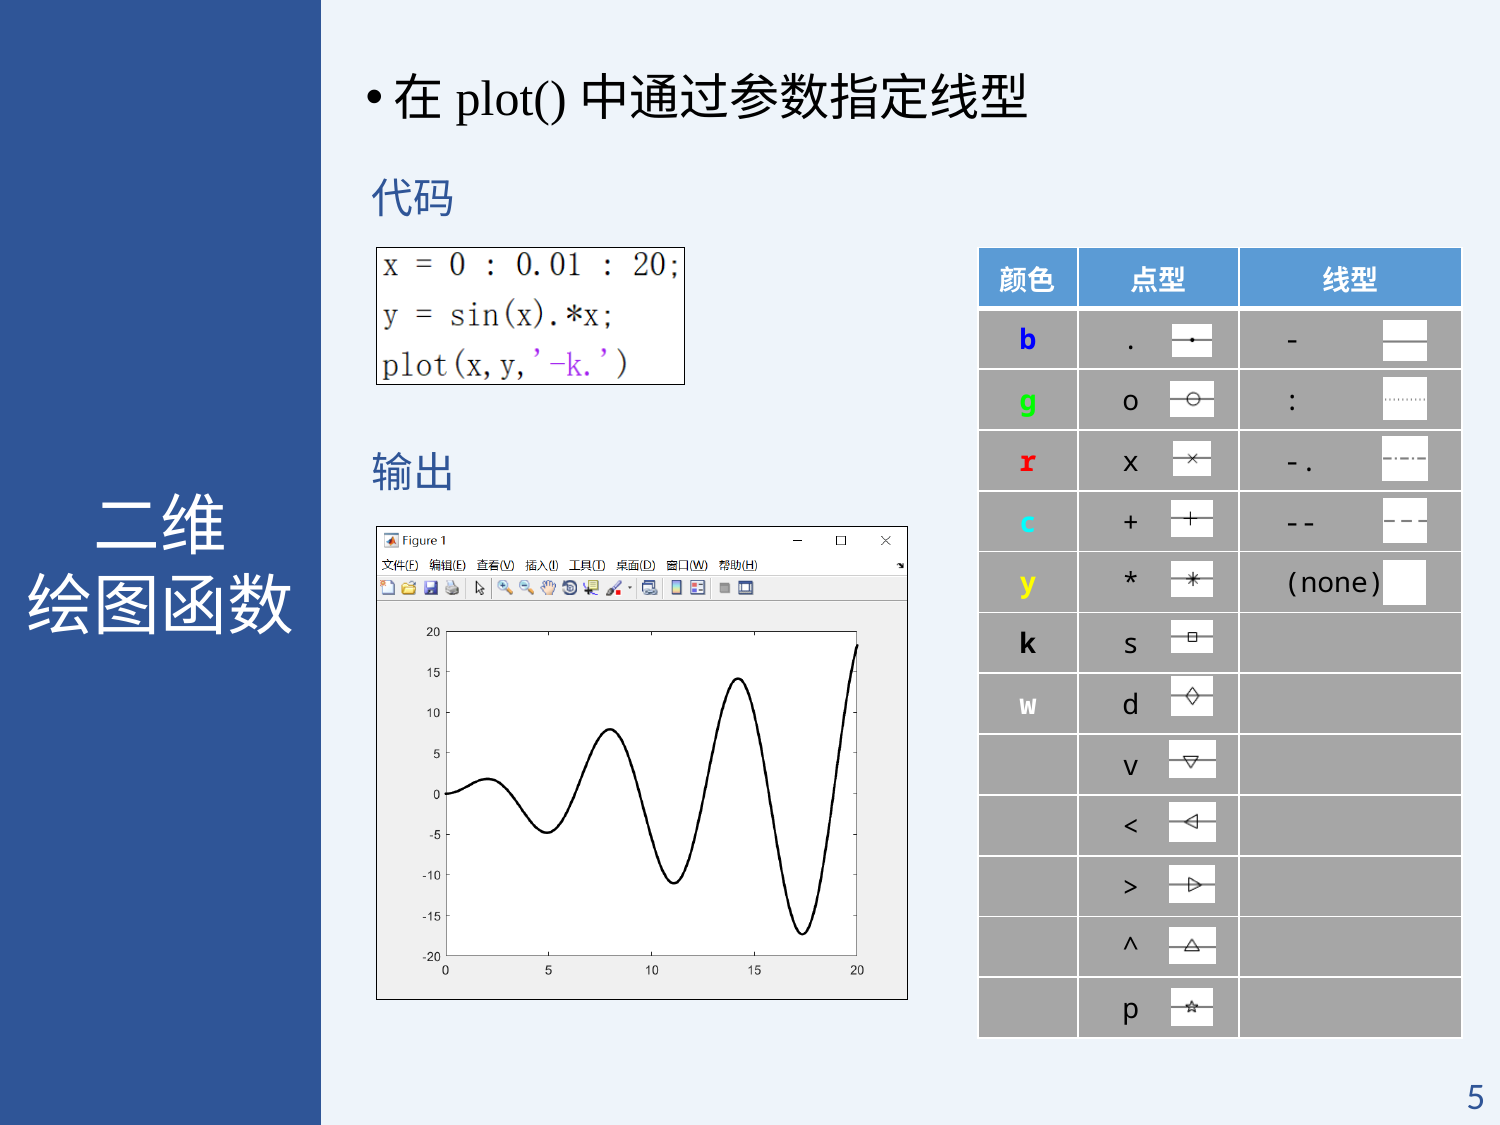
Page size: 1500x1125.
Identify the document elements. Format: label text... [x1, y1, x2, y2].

picture [1170, 381, 1215, 417]
list 在plot()中通过参数指定线型 [350, 58, 1472, 1053]
table_cell ^ [1079, 917, 1238, 976]
table_header 颜色 [979, 248, 1077, 306]
table_cell -- [1240, 492, 1461, 551]
picture [1171, 561, 1213, 597]
picture [1171, 988, 1213, 1026]
picture [1171, 500, 1213, 537]
table_cell p [1079, 978, 1238, 1037]
picture [1169, 927, 1216, 964]
table_cell [979, 917, 1077, 976]
table_cell + [1079, 492, 1238, 551]
table_cell > [1079, 857, 1238, 916]
table_cell [1240, 735, 1461, 794]
table_cell [1240, 674, 1461, 733]
picture [1383, 377, 1427, 420]
table_cell - [1240, 311, 1461, 368]
picture [1383, 498, 1427, 543]
table_cell [979, 735, 1077, 794]
table_cell < [1079, 796, 1238, 855]
table_header 线型 [1240, 248, 1461, 306]
table_cell y [979, 552, 1077, 612]
table_cell [979, 978, 1077, 1037]
table_cell x [1079, 431, 1238, 490]
table_cell [979, 857, 1077, 916]
table_cell (none) [1240, 552, 1461, 612]
table_cell -. [1240, 431, 1461, 490]
picture [376, 526, 908, 1000]
table_cell k [979, 613, 1077, 672]
picture [1383, 320, 1427, 361]
picture [376, 247, 686, 385]
table_cell g [979, 370, 1077, 429]
table_cell s [1079, 613, 1238, 672]
table_cell : [1240, 370, 1461, 429]
table_cell b [979, 311, 1077, 368]
table_cell v [1079, 735, 1238, 794]
picture [1172, 324, 1212, 357]
table_cell [1240, 613, 1461, 672]
table_cell w [979, 674, 1077, 733]
table_cell d [1079, 674, 1238, 733]
table_header 点型 [1079, 248, 1238, 306]
picture [1169, 802, 1216, 842]
picture [1173, 441, 1211, 476]
text_box 输出 [350, 438, 476, 503]
table_cell [1240, 978, 1461, 1037]
table_cell [1240, 857, 1461, 916]
text_box 代码 [350, 164, 476, 229]
picture [1169, 865, 1215, 903]
table_cell [979, 796, 1077, 855]
table_cell r [979, 431, 1077, 490]
table_cell . [1079, 311, 1238, 368]
picture [1171, 620, 1213, 653]
list 二维 绘图函数 [7, 164, 314, 961]
picture [1382, 436, 1428, 481]
picture [1169, 740, 1216, 778]
table_cell [1240, 796, 1461, 855]
picture [1383, 560, 1426, 605]
table_cell * [1079, 552, 1238, 612]
picture [1171, 676, 1213, 716]
table_cell [1240, 917, 1461, 976]
table_cell o [1079, 370, 1238, 429]
table_cell c [979, 492, 1077, 551]
